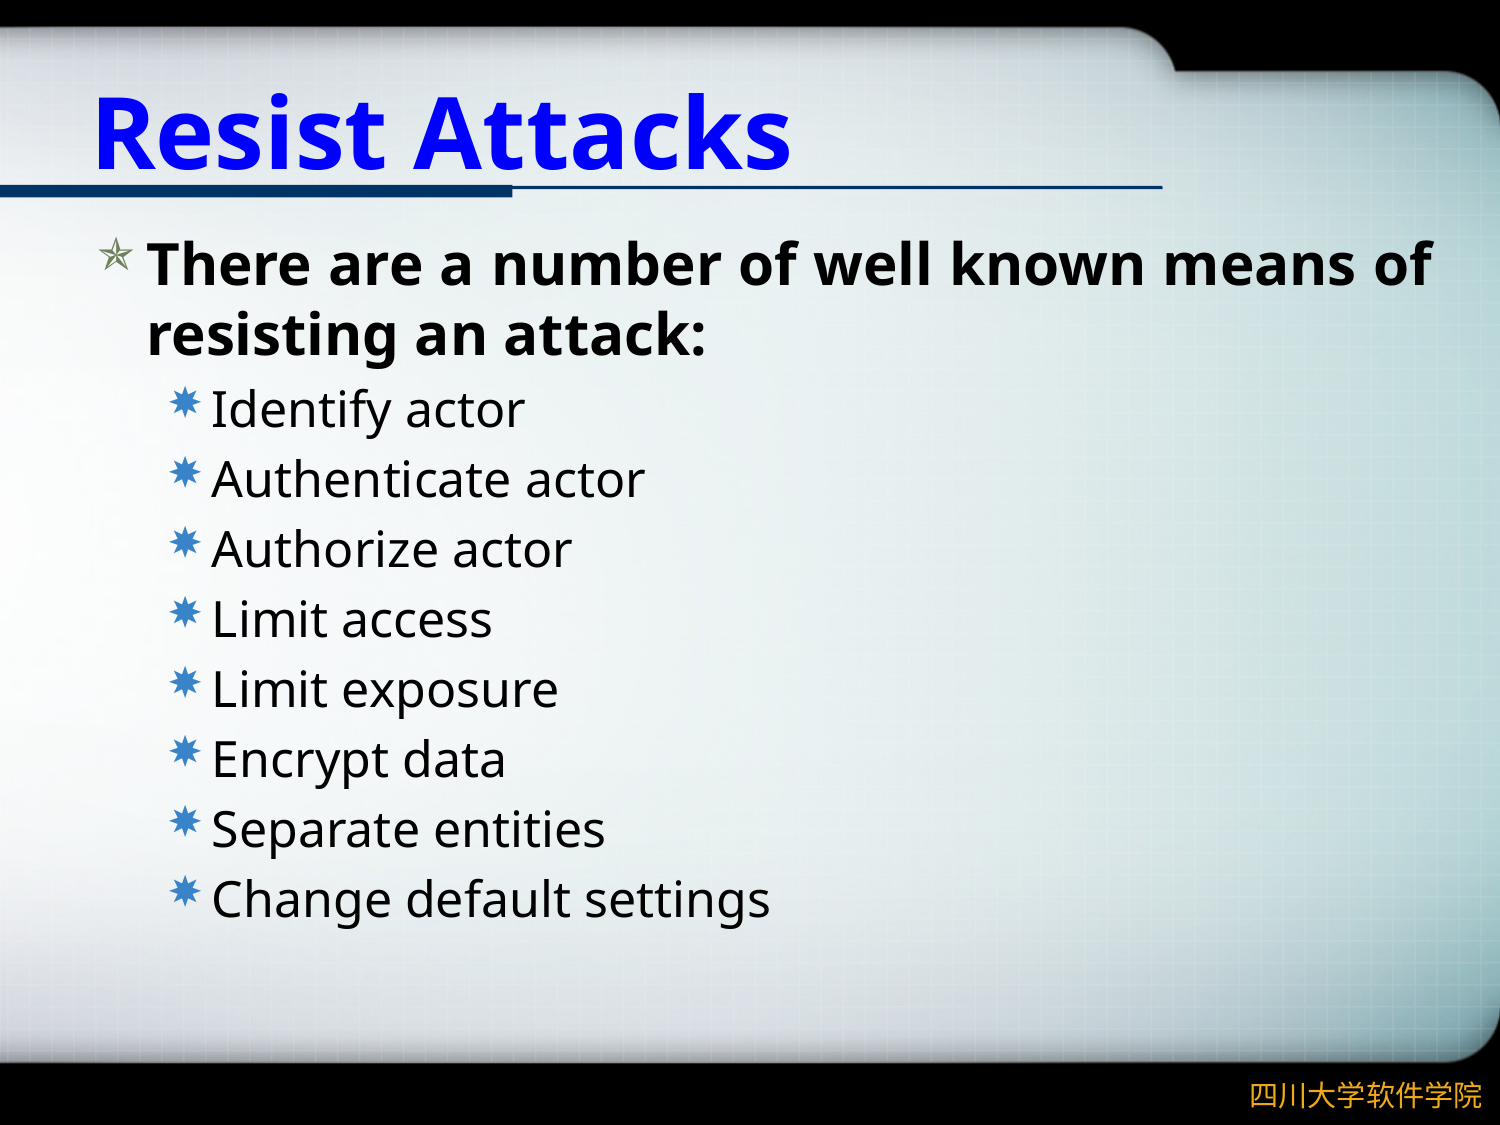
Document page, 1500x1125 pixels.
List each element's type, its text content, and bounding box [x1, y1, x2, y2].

list There are a number of well known means of resisting an attack: Identify actor Authenticate actor Authorize actor Limit access Limit exposure Encrypt data Separate entities Change default settings [75, 219, 1447, 1083]
picture [0, 0, 1500, 1125]
title Resist Attacks [75, 78, 1500, 180]
